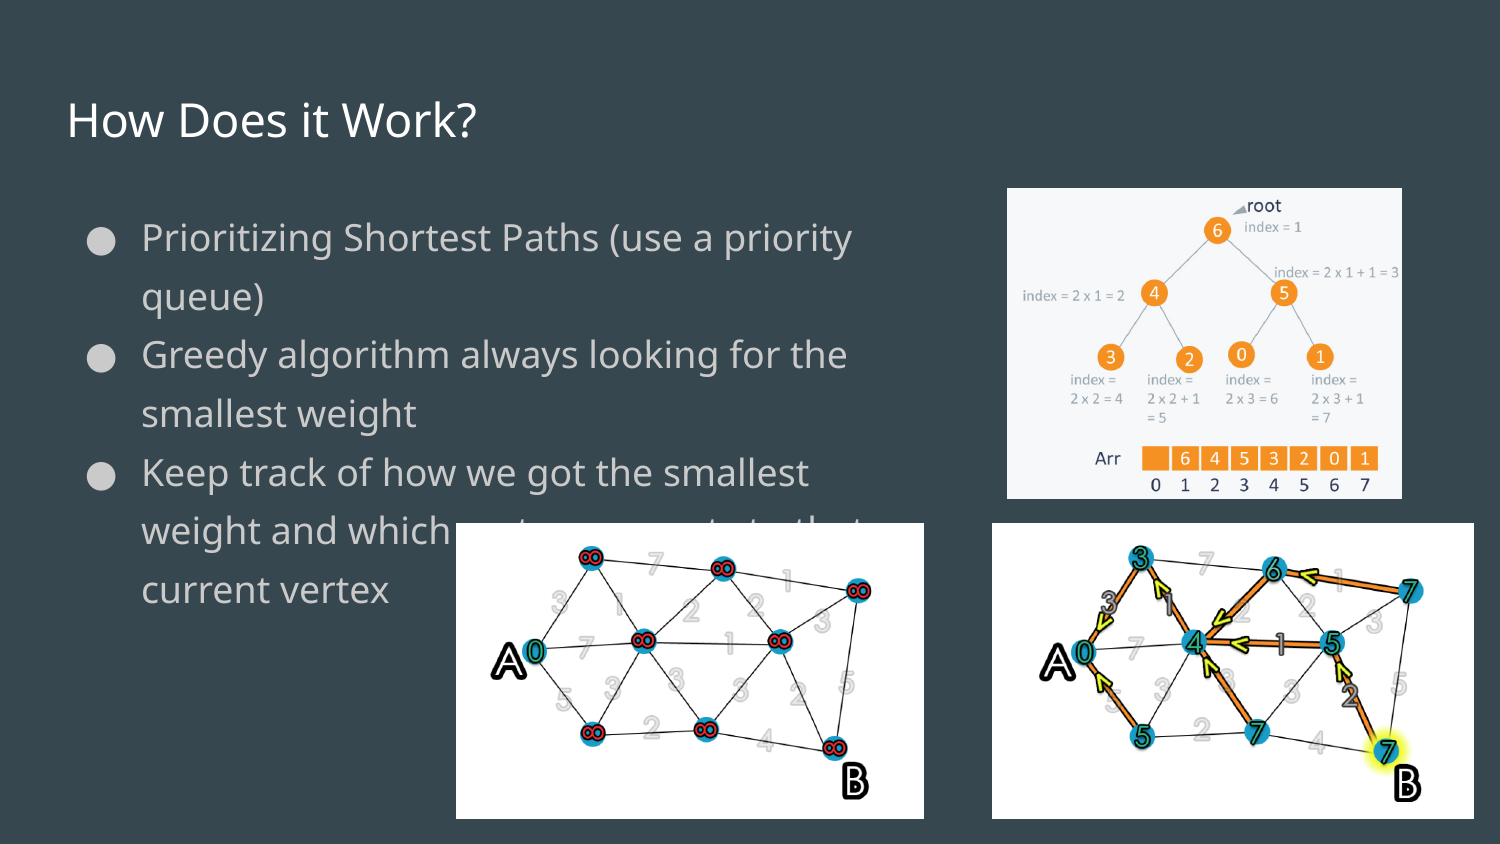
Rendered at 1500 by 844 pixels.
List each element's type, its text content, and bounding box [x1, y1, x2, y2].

title How Does it Work? [51, 72, 1449, 167]
picture [992, 523, 1475, 819]
list Prioritizing Shortest Paths (use a priority queue) Greedy algorithm always looking for the smallest weight Keep track of how we got the smallest weight and which vertex connects to that current vertex [51, 189, 924, 750]
picture [1006, 188, 1403, 499]
picture [456, 523, 924, 819]
